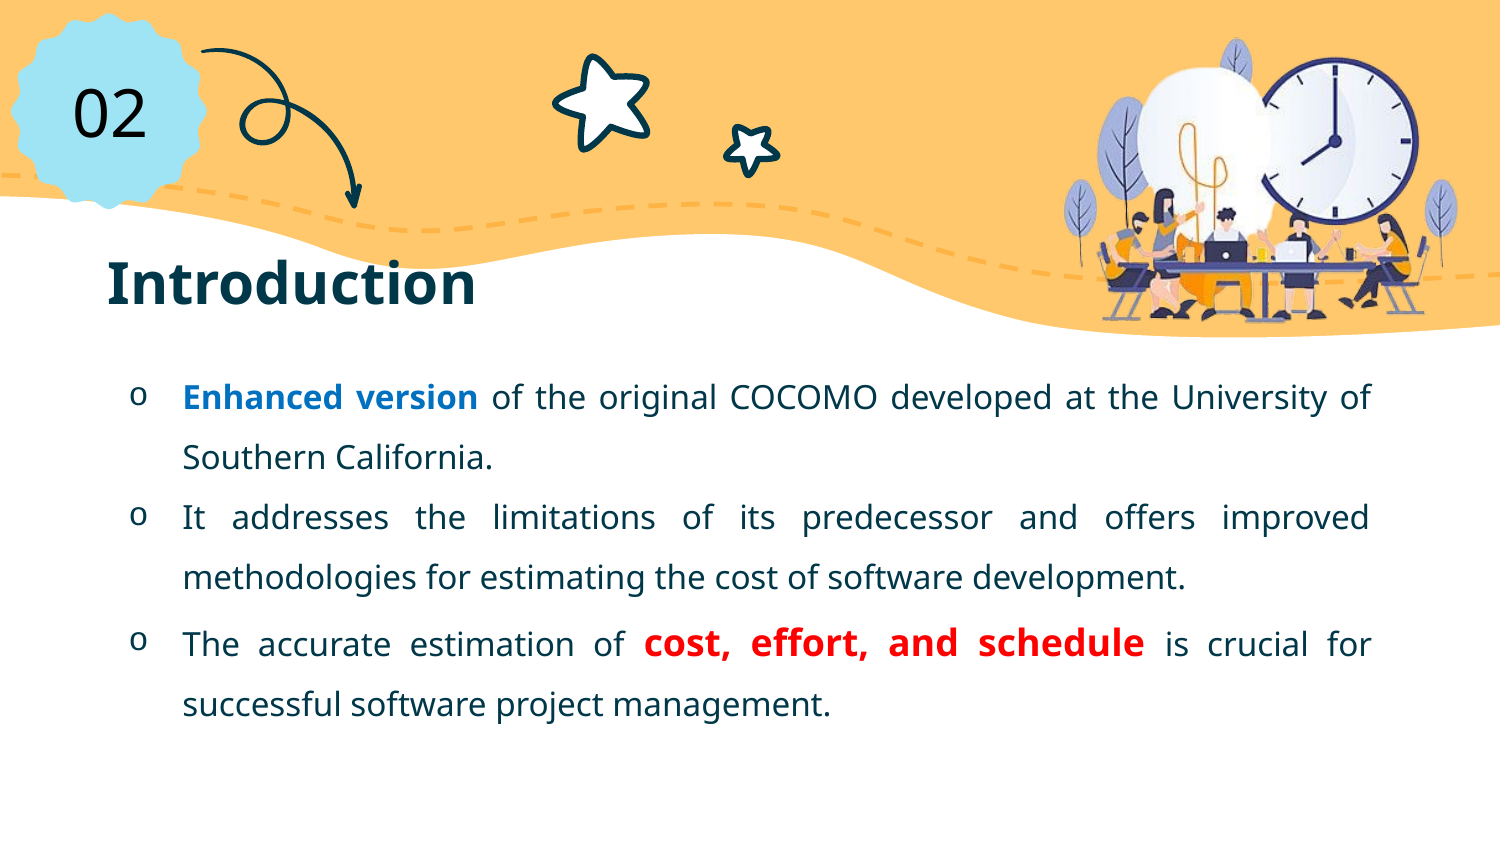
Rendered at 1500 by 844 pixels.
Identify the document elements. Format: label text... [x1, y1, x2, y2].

picture [1202, 394, 1210, 404]
table_cell 1.10 [724, 125, 780, 178]
title Introduction [92, 239, 665, 332]
picture [1126, 394, 1134, 404]
text_box [554, 56, 648, 150]
picture [1038, 394, 1046, 404]
text_box [10, 13, 207, 210]
text_box [200, 48, 362, 209]
subtitle Enhanced version of the original COCOMO developed at the University of Southern California. It addresses the limitations of its predecessor and offers improved methodologies for estimating the cost of software development. The accurate estimation of cost, effort, and schedule is crucial for successful software project management. [92, 341, 1388, 788]
picture [1037, 0, 1484, 404]
picture [1305, 394, 1314, 404]
picture [1345, 394, 1354, 404]
text_box [726, 127, 778, 176]
text_box 02 [49, 64, 173, 159]
